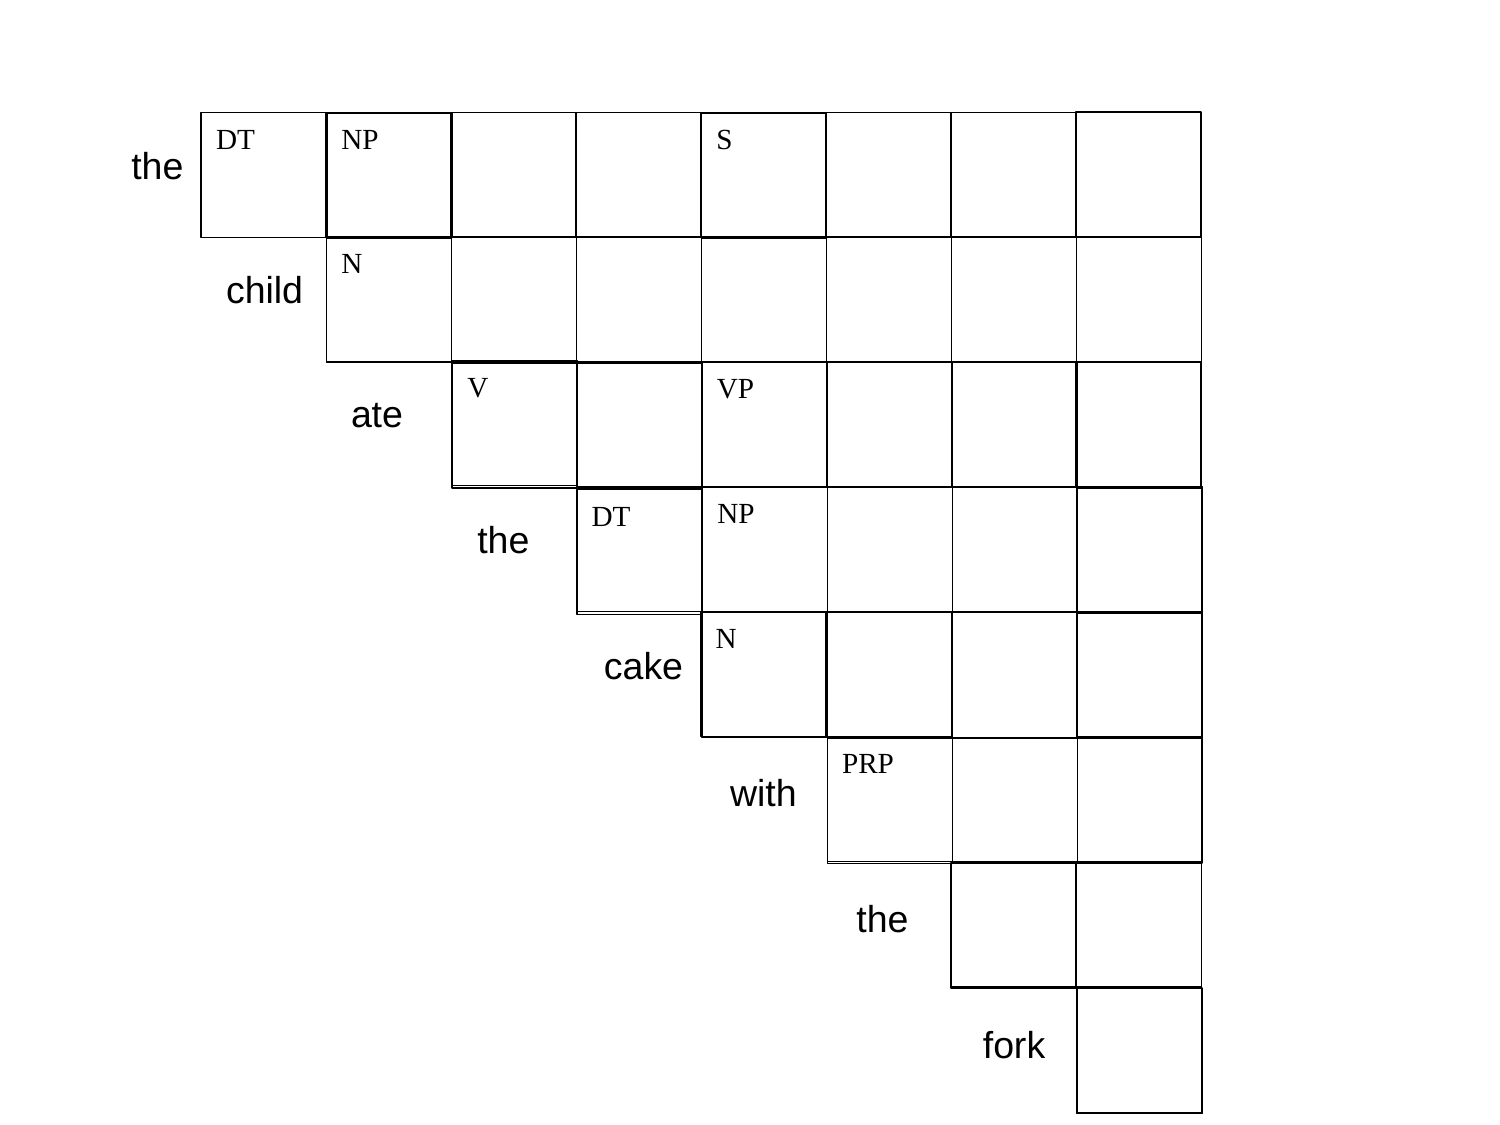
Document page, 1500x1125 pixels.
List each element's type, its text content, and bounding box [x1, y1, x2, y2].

text_box DT [201, 112, 326, 238]
text_box [952, 486, 1077, 612]
text_box [828, 486, 952, 612]
text_box S [701, 113, 827, 238]
text_box [827, 612, 953, 736]
text_box [828, 362, 951, 486]
text_box cake [589, 634, 698, 695]
text_box [953, 738, 1077, 862]
text_box NP [702, 487, 828, 613]
text_box VP [702, 361, 828, 487]
text_box with [715, 761, 812, 821]
text_box [826, 236, 951, 362]
text_box the [462, 508, 545, 569]
text_box N [700, 611, 826, 737]
text_box V [452, 360, 578, 486]
text_box [825, 112, 950, 236]
text_box ate [336, 382, 418, 443]
text_box [1076, 614, 1202, 738]
text_box [1076, 236, 1202, 362]
text_box PRP [827, 736, 953, 862]
text_box [1076, 488, 1202, 614]
text_box [701, 238, 826, 362]
text_box NP [326, 112, 452, 238]
text_box [950, 112, 1075, 236]
text_box DT [576, 489, 702, 615]
text_box [575, 112, 700, 237]
text_box [1075, 361, 1201, 487]
text_box [951, 362, 1075, 486]
text_box [578, 362, 702, 486]
text_box [576, 236, 701, 362]
text_box fork [968, 1013, 1061, 1074]
text_box [951, 236, 1076, 362]
text_box the [116, 134, 199, 195]
text_box [453, 112, 575, 237]
text_box [1075, 111, 1201, 237]
text_box [452, 237, 577, 360]
text_box N [326, 238, 452, 363]
text_box [950, 863, 1076, 989]
text_box [1076, 988, 1202, 1114]
text_box [1077, 736, 1203, 862]
text_box the [841, 887, 924, 947]
text_box child [211, 259, 318, 319]
text_box [953, 612, 1076, 738]
text_box [1076, 862, 1202, 988]
